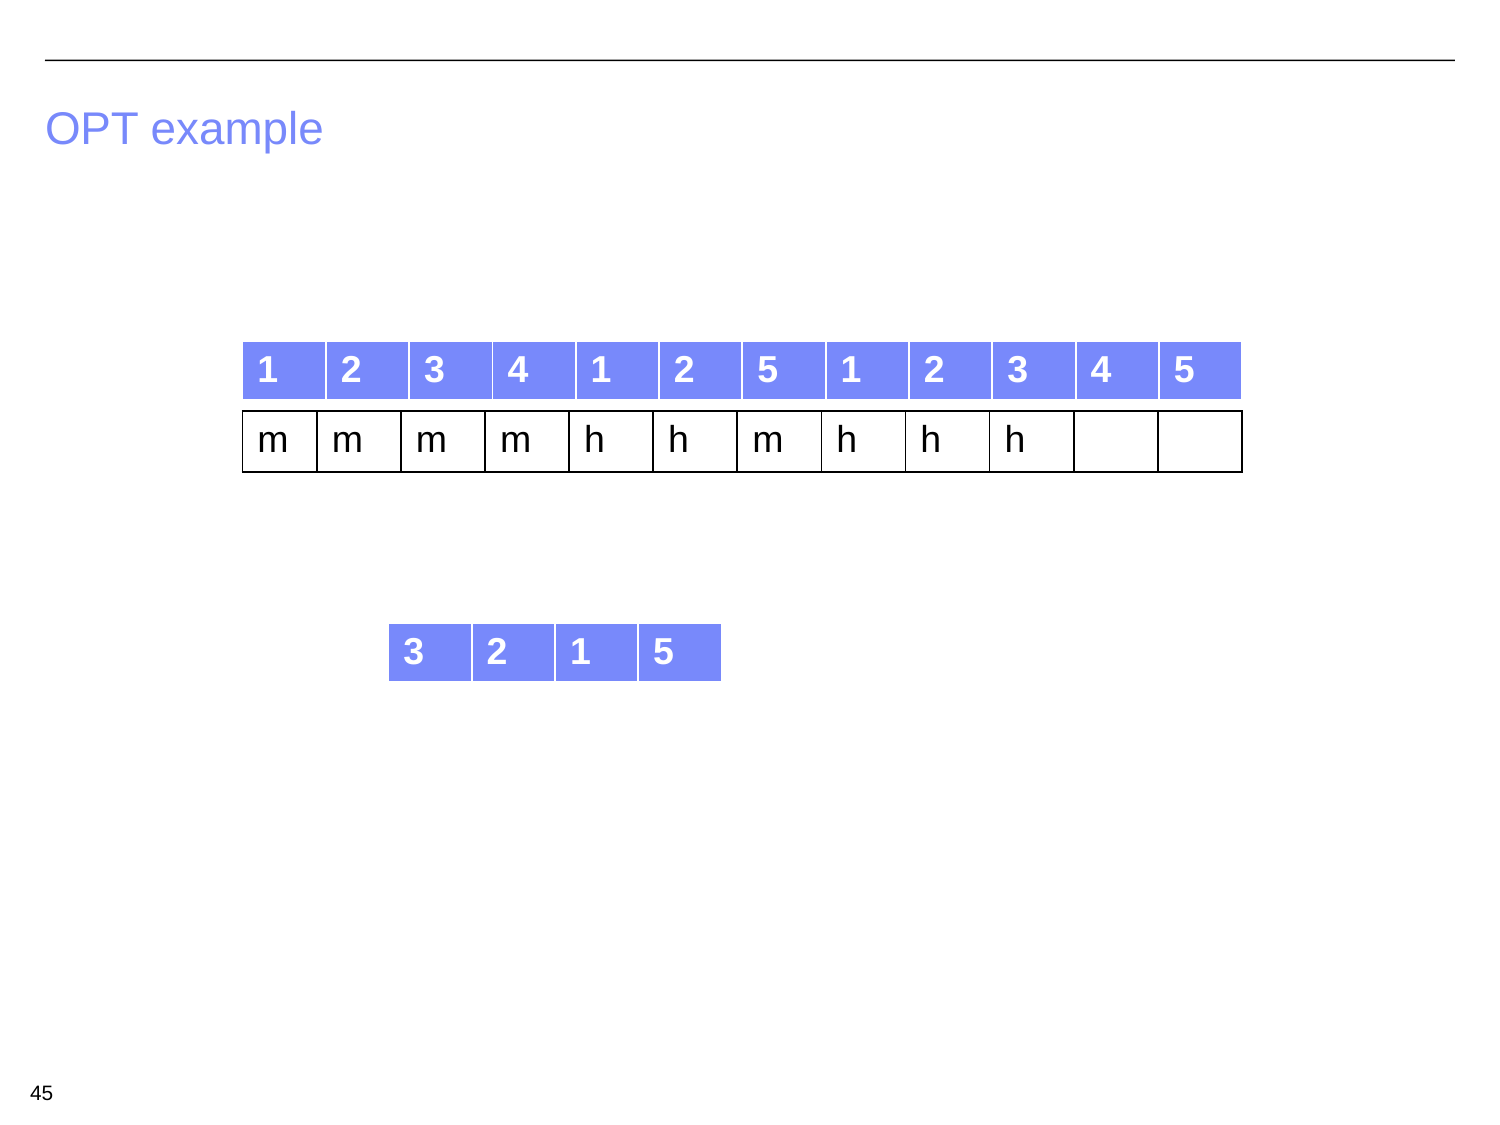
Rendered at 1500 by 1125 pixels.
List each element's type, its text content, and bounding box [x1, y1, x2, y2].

table_header h [822, 412, 905, 471]
table_header h [990, 412, 1073, 471]
table_header 5 [743, 342, 825, 399]
table_header 5 [639, 624, 721, 681]
table_header 3 [389, 624, 471, 681]
table_header 1 [577, 342, 658, 399]
table_header [1075, 412, 1157, 471]
table_header 5 [1160, 342, 1241, 399]
table_header m [318, 412, 400, 471]
table_header 3 [993, 342, 1075, 399]
table_header 1 [556, 624, 637, 681]
table_header 2 [473, 624, 554, 681]
table_header 4 [1077, 342, 1158, 399]
table_header 4 [493, 342, 575, 399]
table_header 1 [827, 342, 908, 399]
table_header m [486, 412, 568, 471]
table_header h [654, 412, 736, 471]
table_header h [906, 412, 989, 471]
table_header m [402, 412, 484, 471]
table_header h [570, 412, 652, 471]
title OPT example [29, 97, 1455, 173]
slide_number 45 [15, 1072, 76, 1103]
table_header 2 [660, 342, 741, 399]
table_header 2 [910, 342, 991, 399]
table_header m [243, 412, 316, 471]
table_header 2 [327, 342, 408, 399]
table_header 3 [410, 342, 492, 399]
table_header [1159, 412, 1241, 471]
table_header m [738, 412, 821, 471]
table_header 1 [243, 342, 325, 399]
